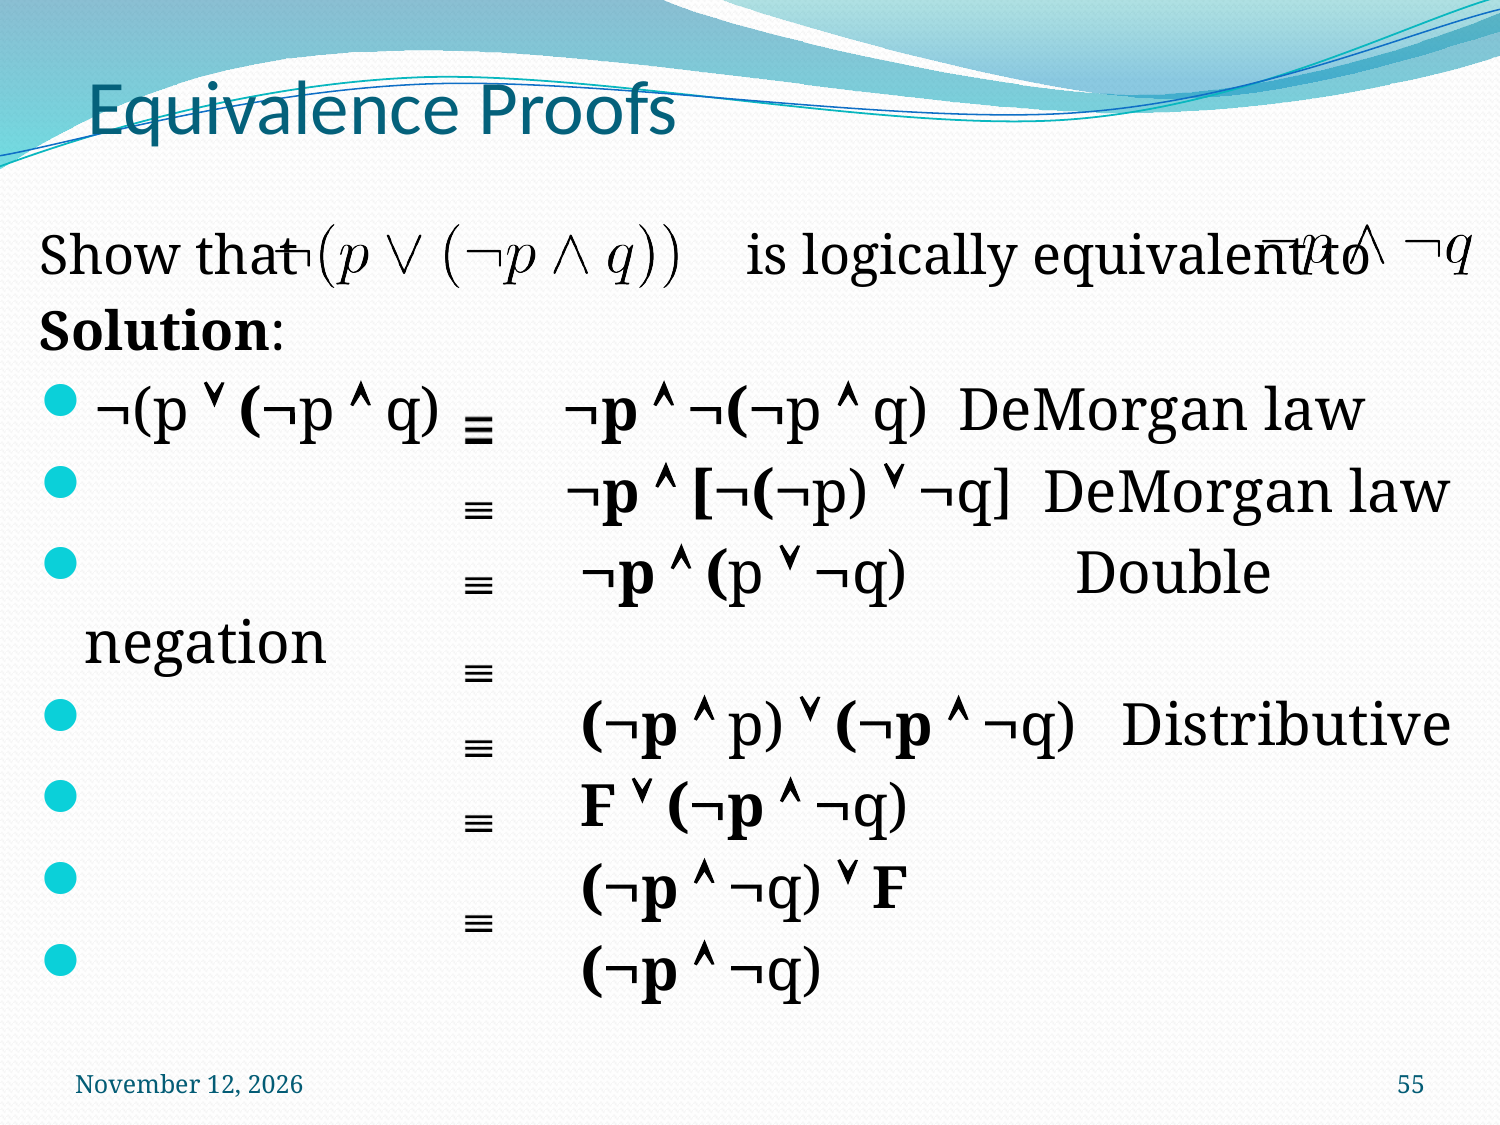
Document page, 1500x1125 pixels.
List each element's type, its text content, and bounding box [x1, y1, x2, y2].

picture [462, 662, 496, 682]
picture [462, 412, 496, 444]
picture [462, 499, 496, 519]
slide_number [75, 1042, 425, 1103]
picture [1262, 224, 1472, 275]
picture [462, 737, 496, 757]
picture [274, 224, 678, 288]
picture [462, 574, 496, 594]
title Equivalence Proofs [87, 50, 1438, 150]
list Show that is logically equivalent to Solution: (p  (p  q) p  (p  q) DeMorgan law p  [(p)  q] DeMorgan law p  (p  q) Double negation (p  p)  (p  q) Distributive F  (p  q) (p  q)  F (p  q) [24, 212, 1500, 1025]
picture [462, 912, 496, 932]
picture [462, 812, 496, 832]
slide_number 55 [1299, 1042, 1425, 1103]
